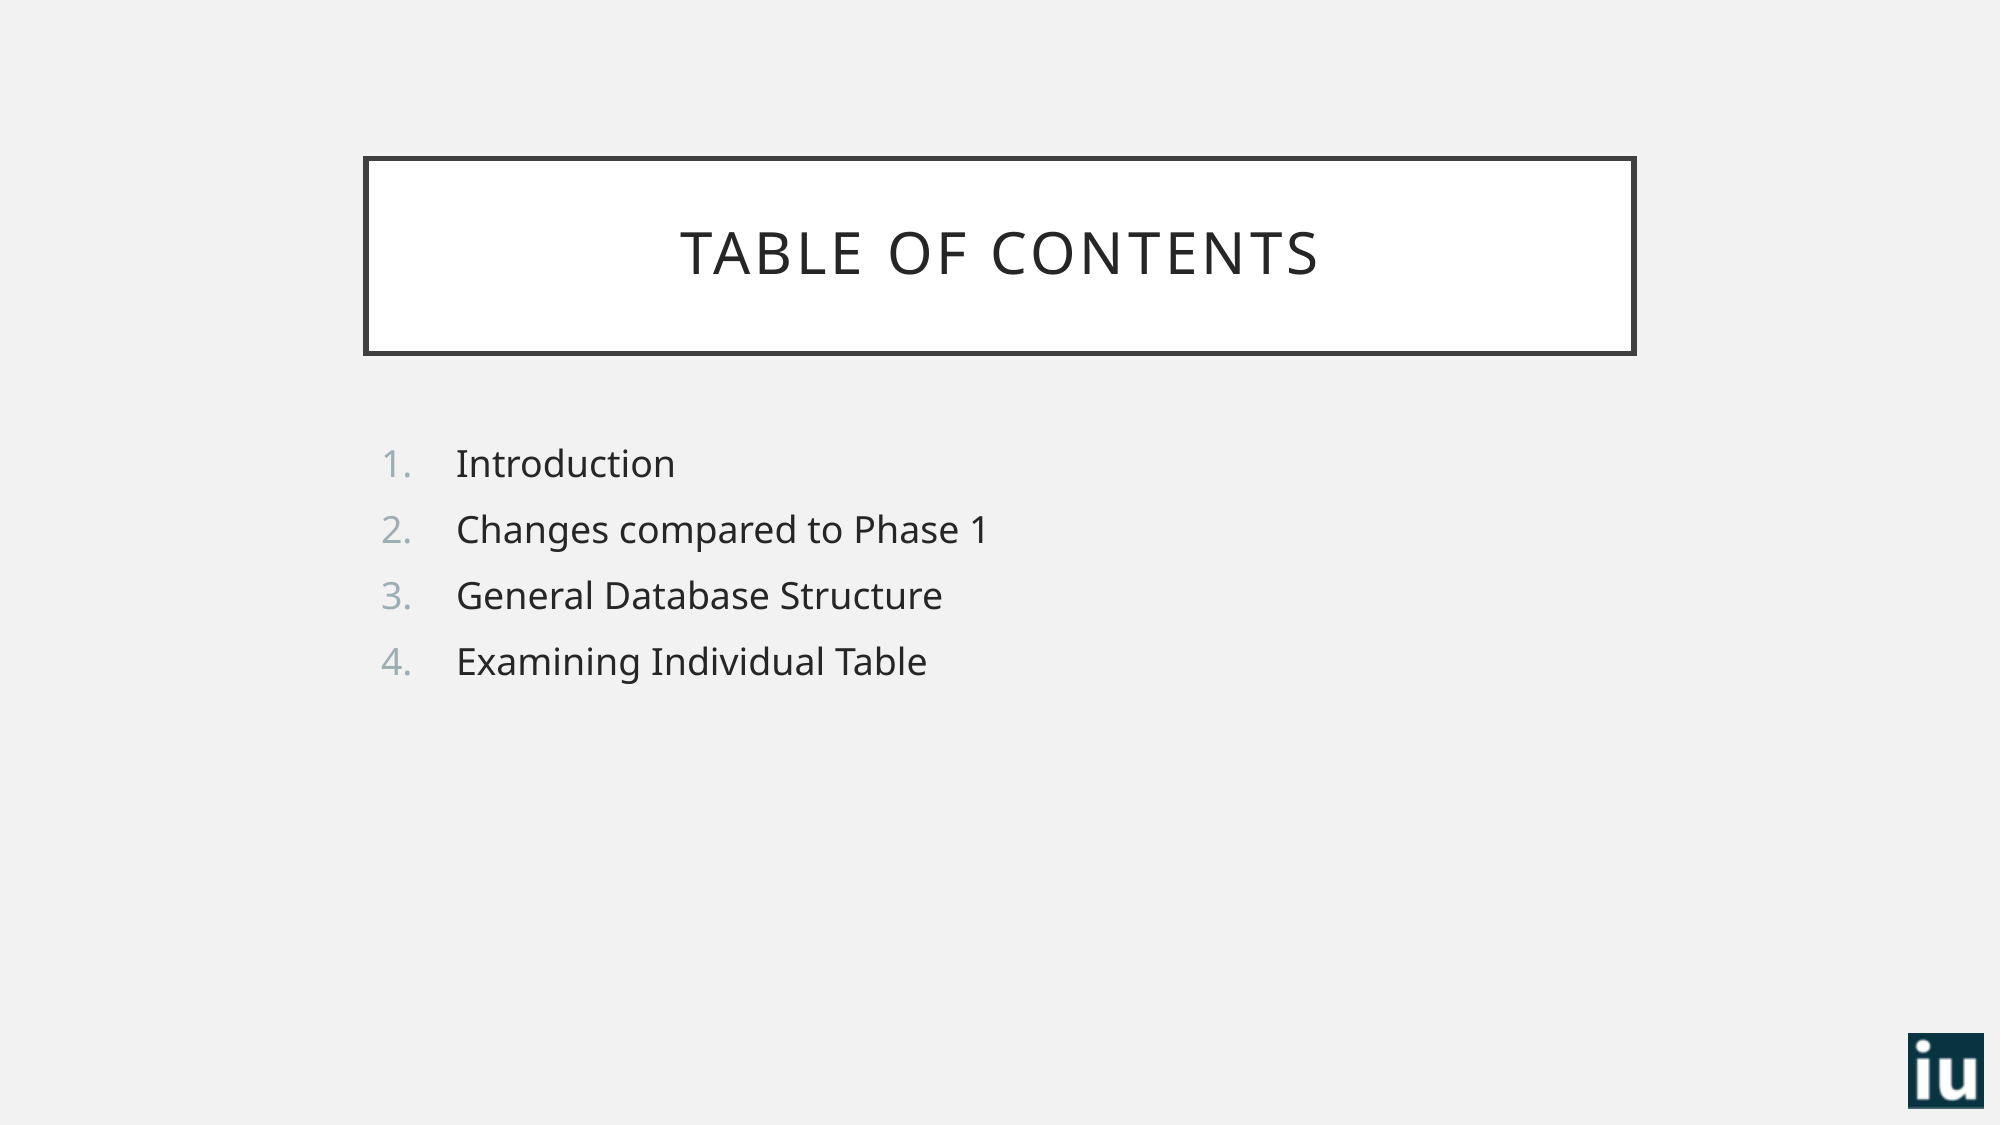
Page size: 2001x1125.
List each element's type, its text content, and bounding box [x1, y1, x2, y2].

list Introduction Changes compared to Phase 1 General Database Structure Examining Individual Table [366, 432, 1634, 942]
title Table of Contents [363, 156, 1637, 356]
picture [1908, 1033, 1984, 1109]
